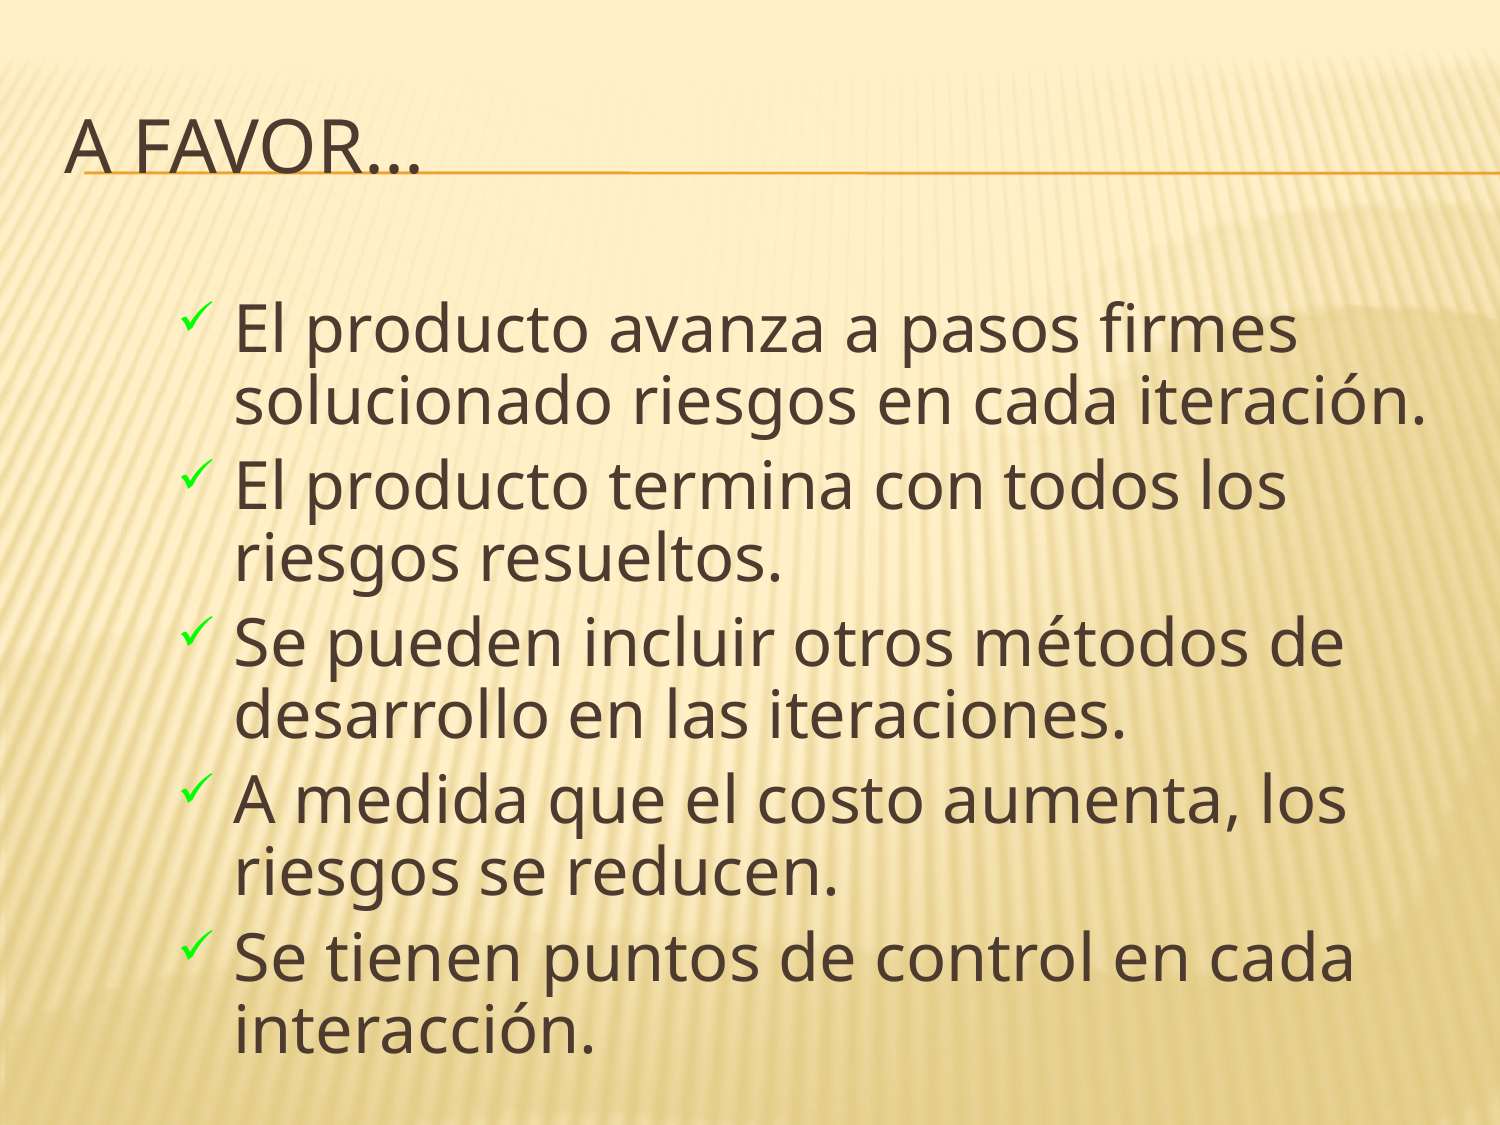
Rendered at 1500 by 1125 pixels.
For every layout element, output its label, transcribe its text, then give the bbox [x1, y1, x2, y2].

list El producto avanza a pasos firmes solucionado riesgos en cada iteración. El producto termina con todos los riesgos resueltos. Se pueden incluir otros métodos de desarrollo en las iteraciones. A medida que el costo aumenta, los riesgos se reducen. Se tienen puntos de control en cada interacción. [162, 287, 1454, 1100]
title A Favor... [50, 75, 1475, 213]
